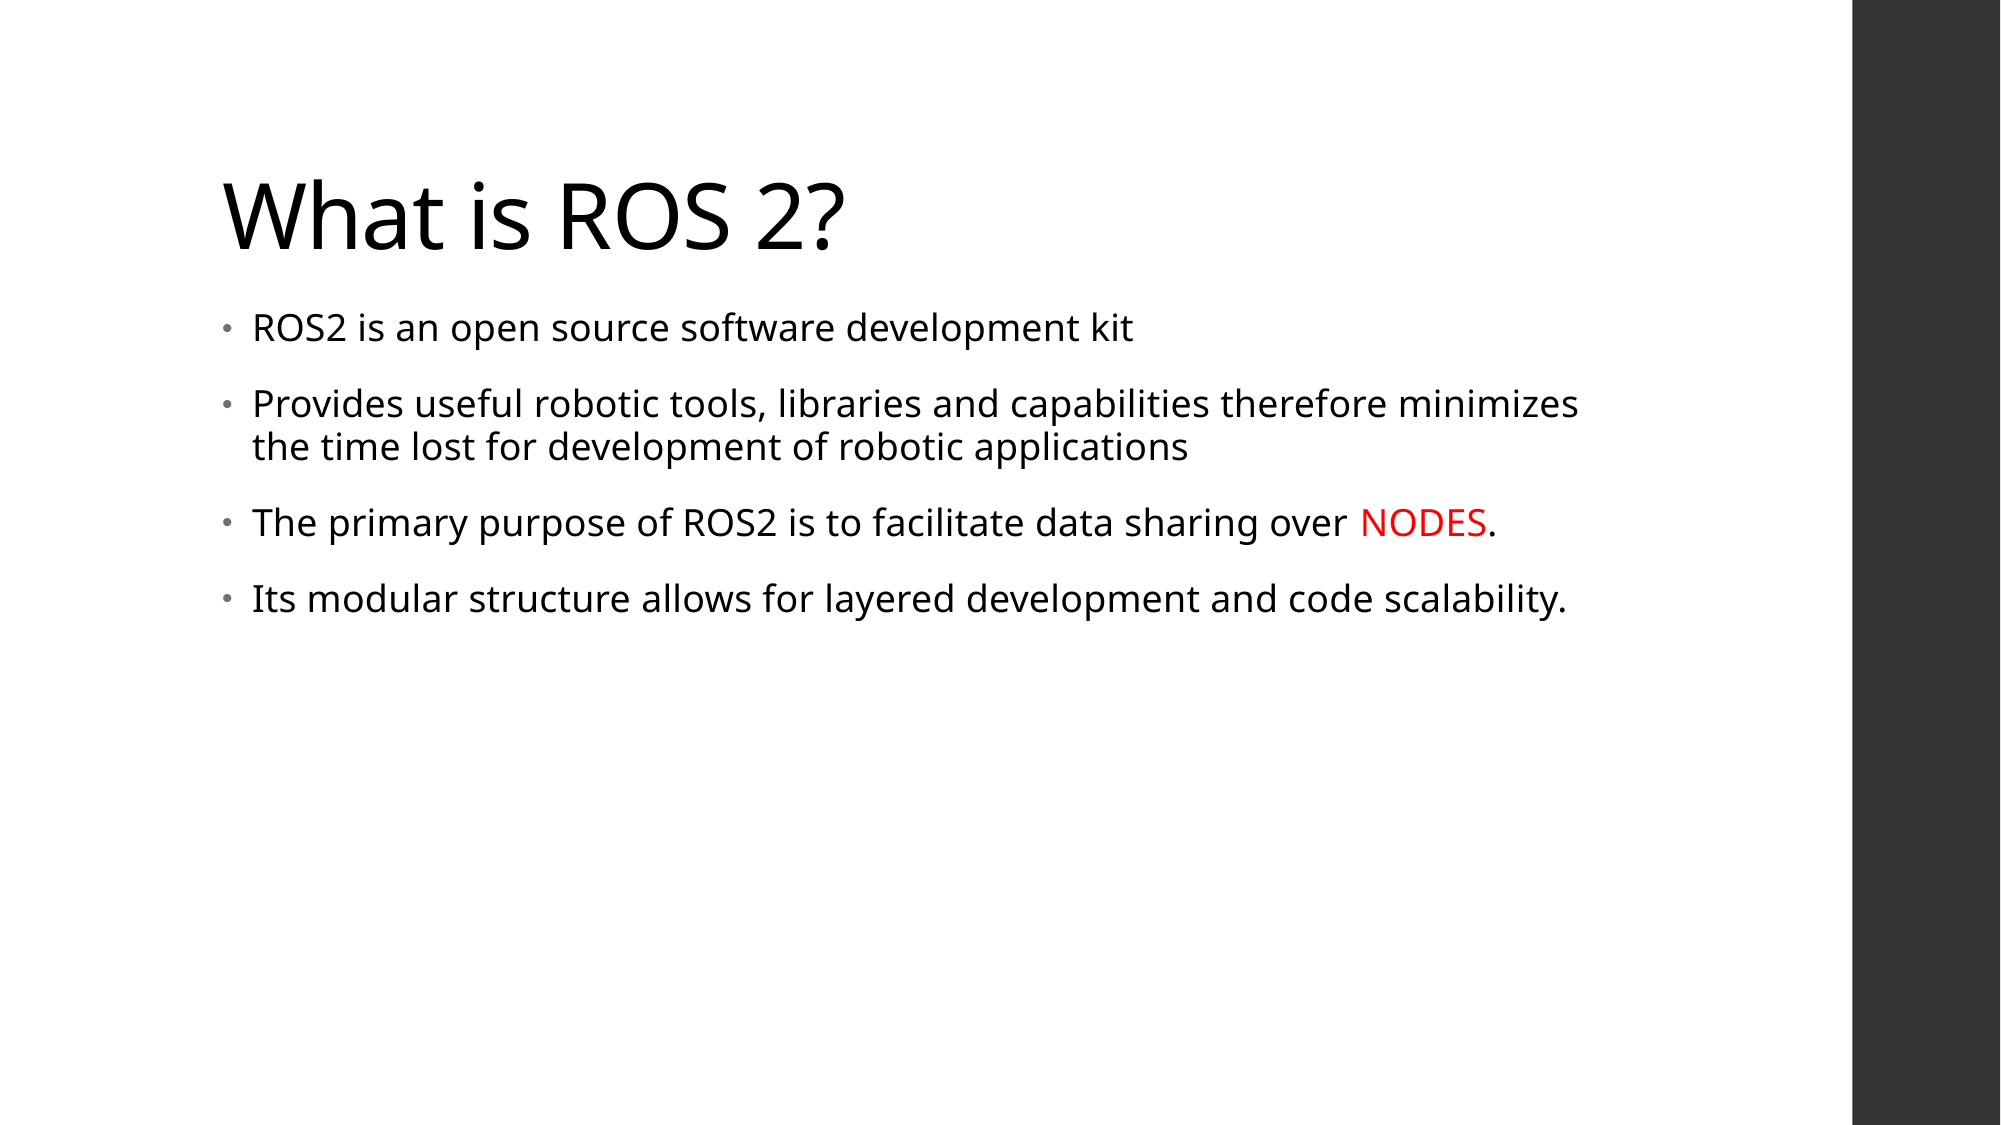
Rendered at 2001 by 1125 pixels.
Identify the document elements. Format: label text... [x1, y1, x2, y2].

list ROS2 is an open source software development kit Provides useful robotic tools, libraries and capabilities therefore minimizes the time lost for development of robotic applications The primary purpose of ROS2 is to facilitate data sharing over NODES. Its modular structure allows for layered development and code scalability. [206, 299, 1617, 1014]
title What is ROS 2? [206, 60, 1797, 278]
